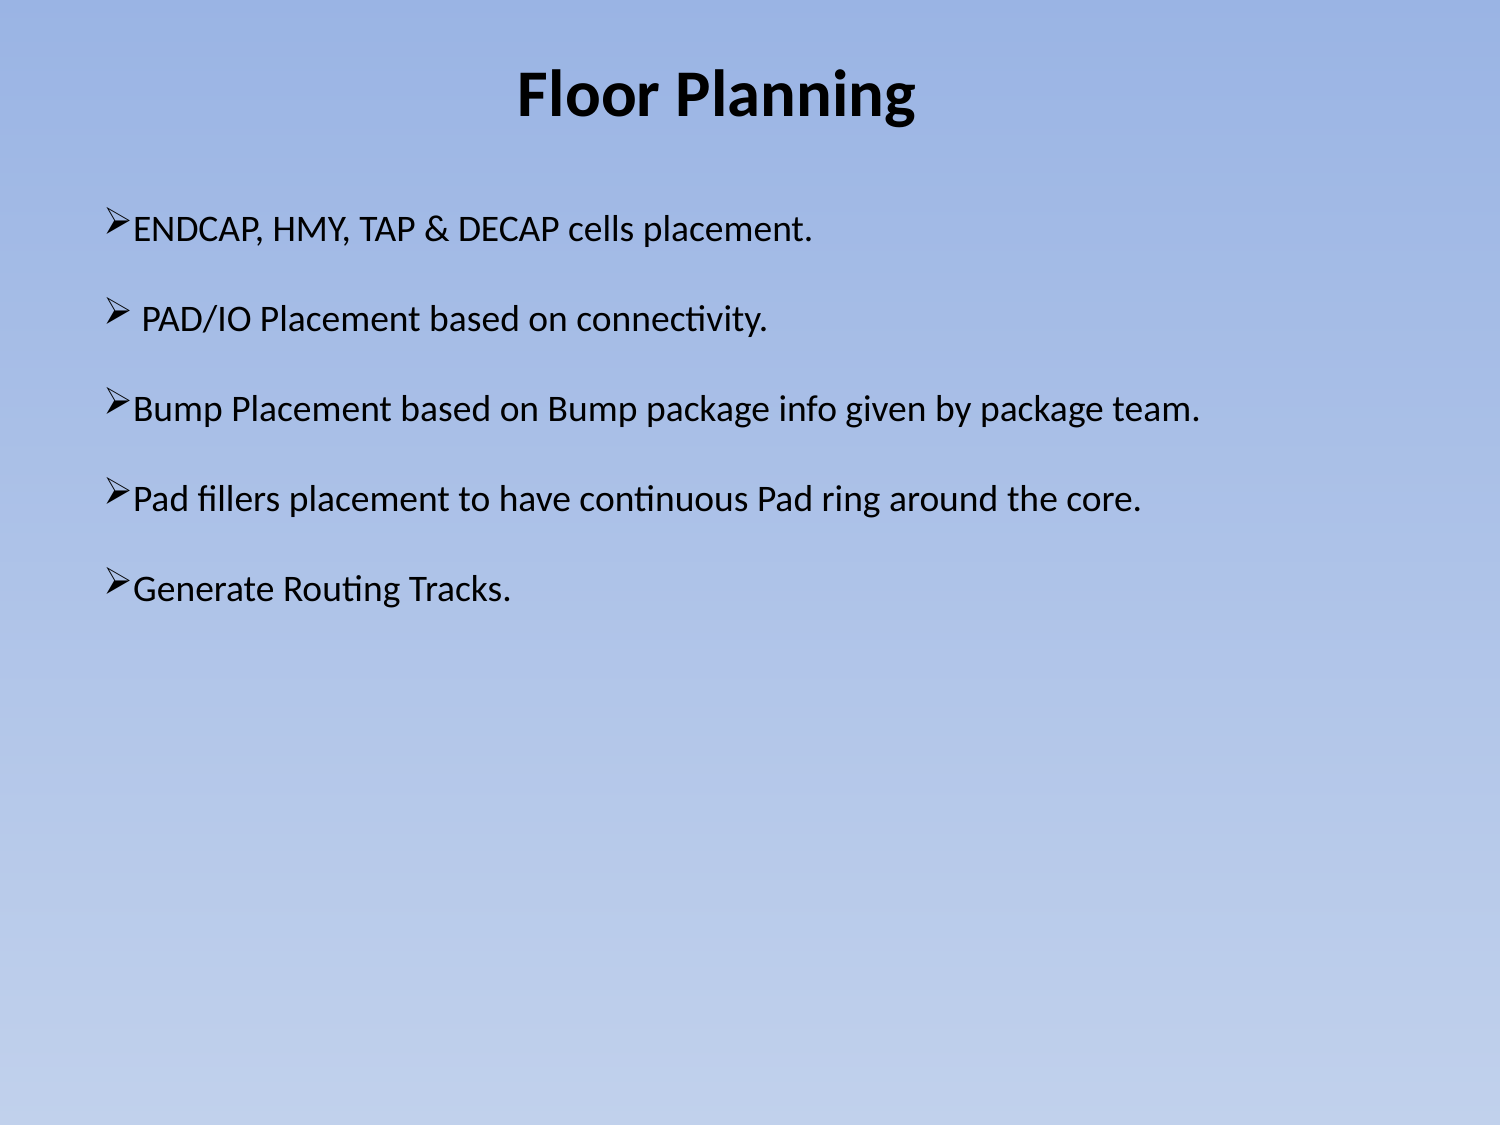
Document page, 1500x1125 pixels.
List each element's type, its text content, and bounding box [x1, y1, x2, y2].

text_box Floor Planning [53, 42, 1424, 138]
text_box ENDCAP, HMY, TAP & DECAP cells placement. PAD/IO Placement based on connectivity. Bump Placement based on Bump package info given by package team. Pad fillers placement to have continuous Pad ring around the core. Generate Routing Tracks. [88, 196, 1436, 751]
